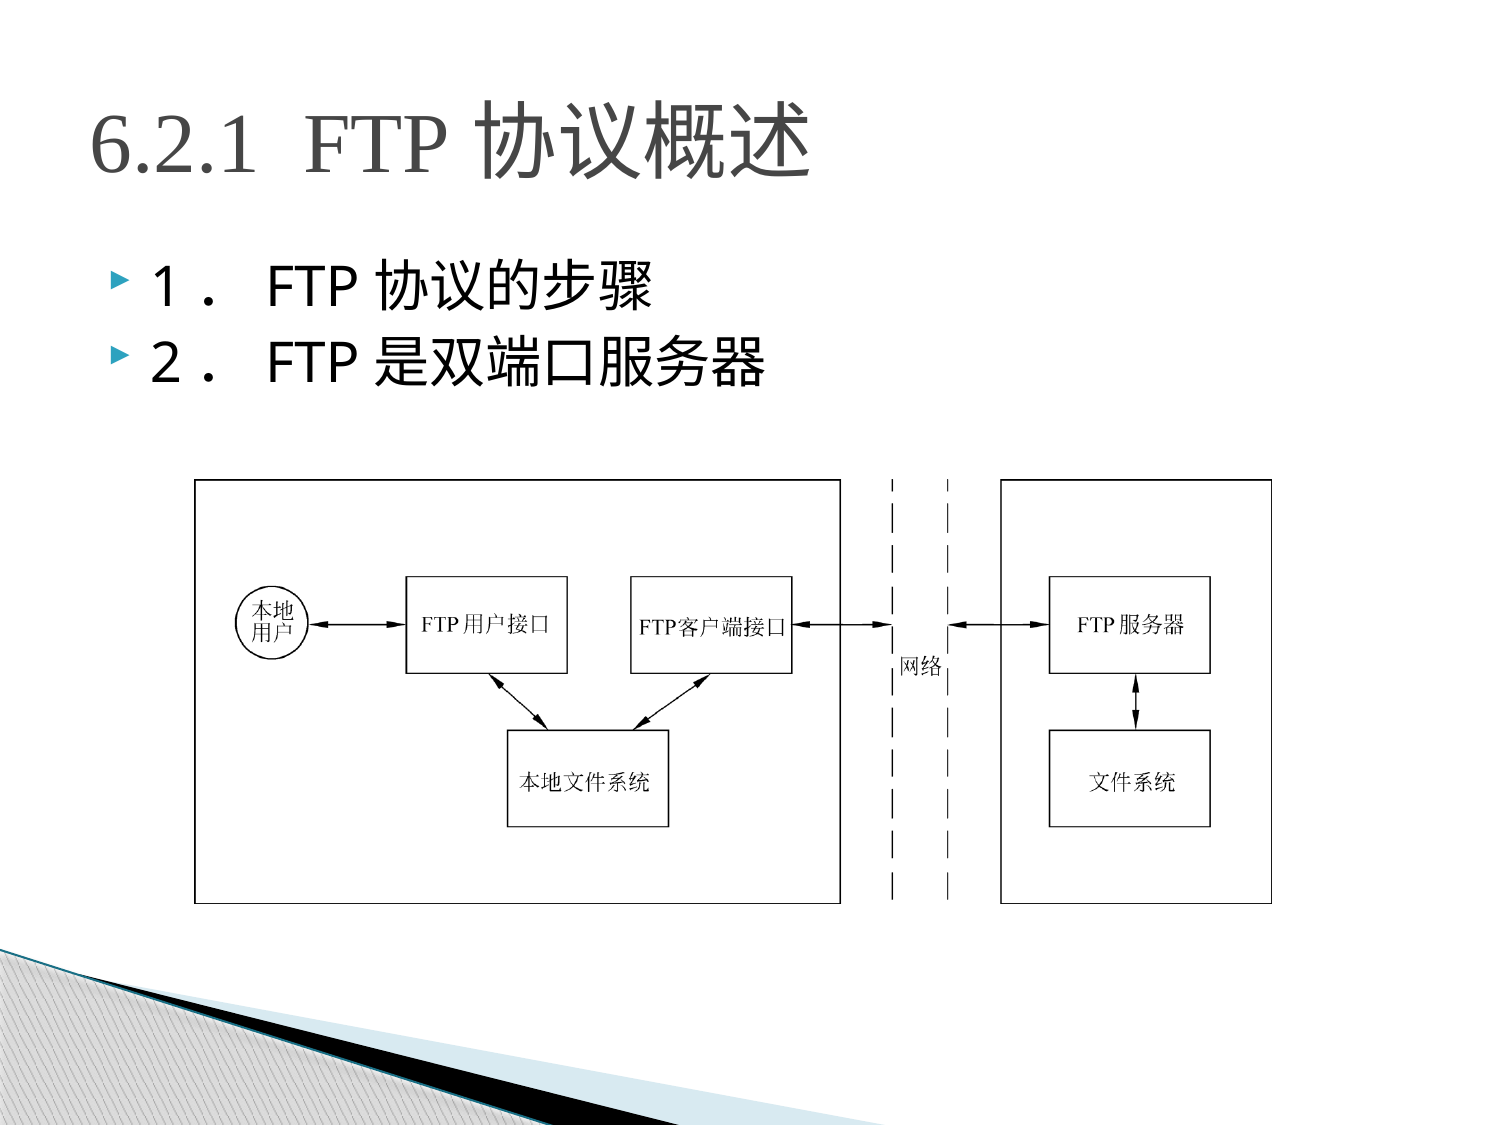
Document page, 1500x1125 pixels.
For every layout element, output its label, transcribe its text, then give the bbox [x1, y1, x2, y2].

list 1．FTP协议的步骤 2．FTP是双端口服务器 [75, 243, 1425, 986]
title 6.2.1 FTP协议概述 [75, 45, 1425, 233]
picture [194, 479, 1272, 905]
